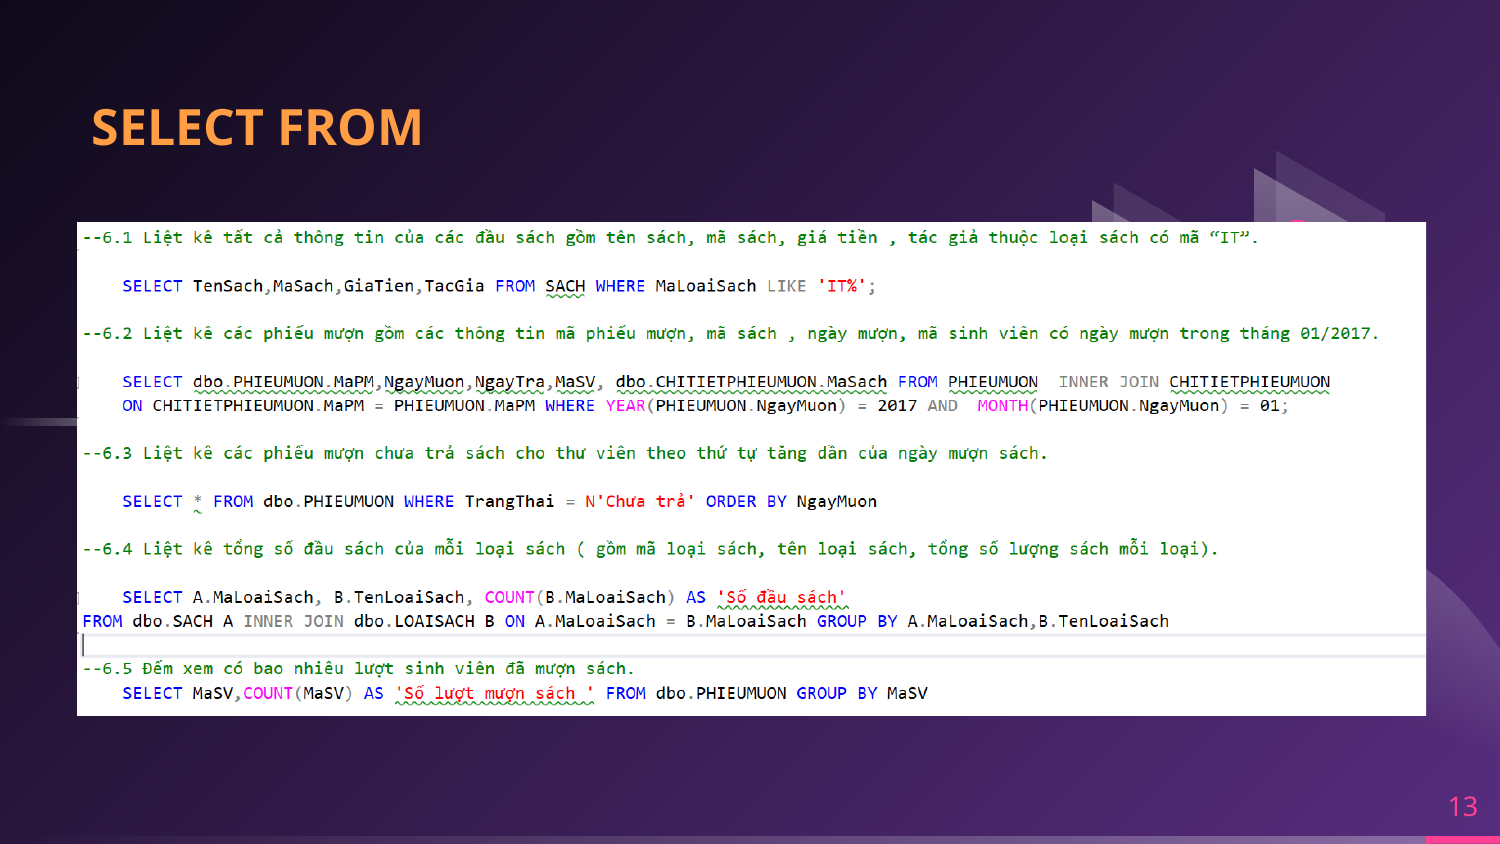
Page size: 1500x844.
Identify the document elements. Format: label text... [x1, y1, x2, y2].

picture [76, 222, 1427, 717]
text_box SELECT FROM [77, 87, 443, 163]
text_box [864, 150, 1500, 844]
